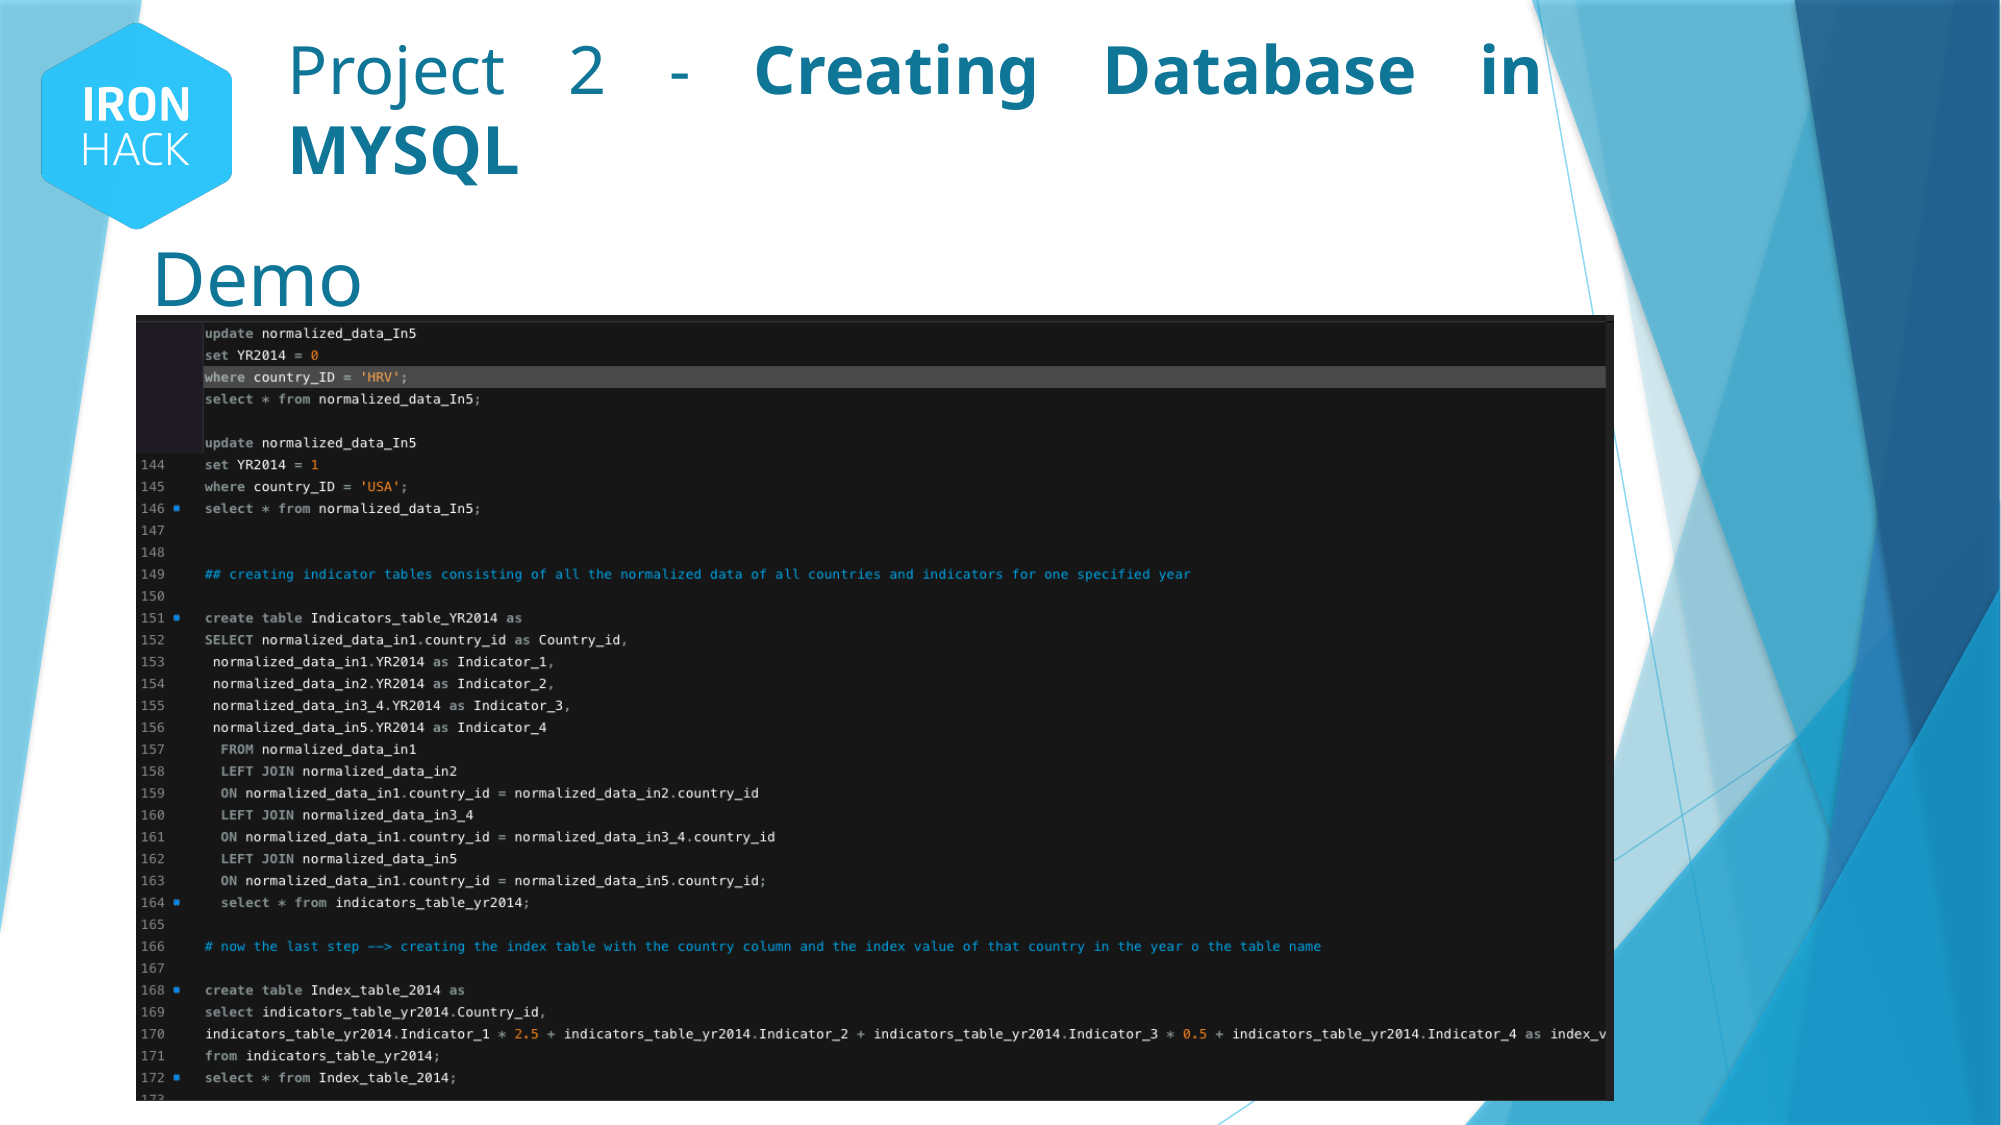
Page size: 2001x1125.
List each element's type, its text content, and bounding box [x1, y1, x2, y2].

text_box Demo [136, 224, 1038, 315]
picture [0, 0, 274, 263]
title Project 2 - Creating Database in MYSQL [278, 56, 1559, 196]
picture [135, 315, 1614, 1102]
